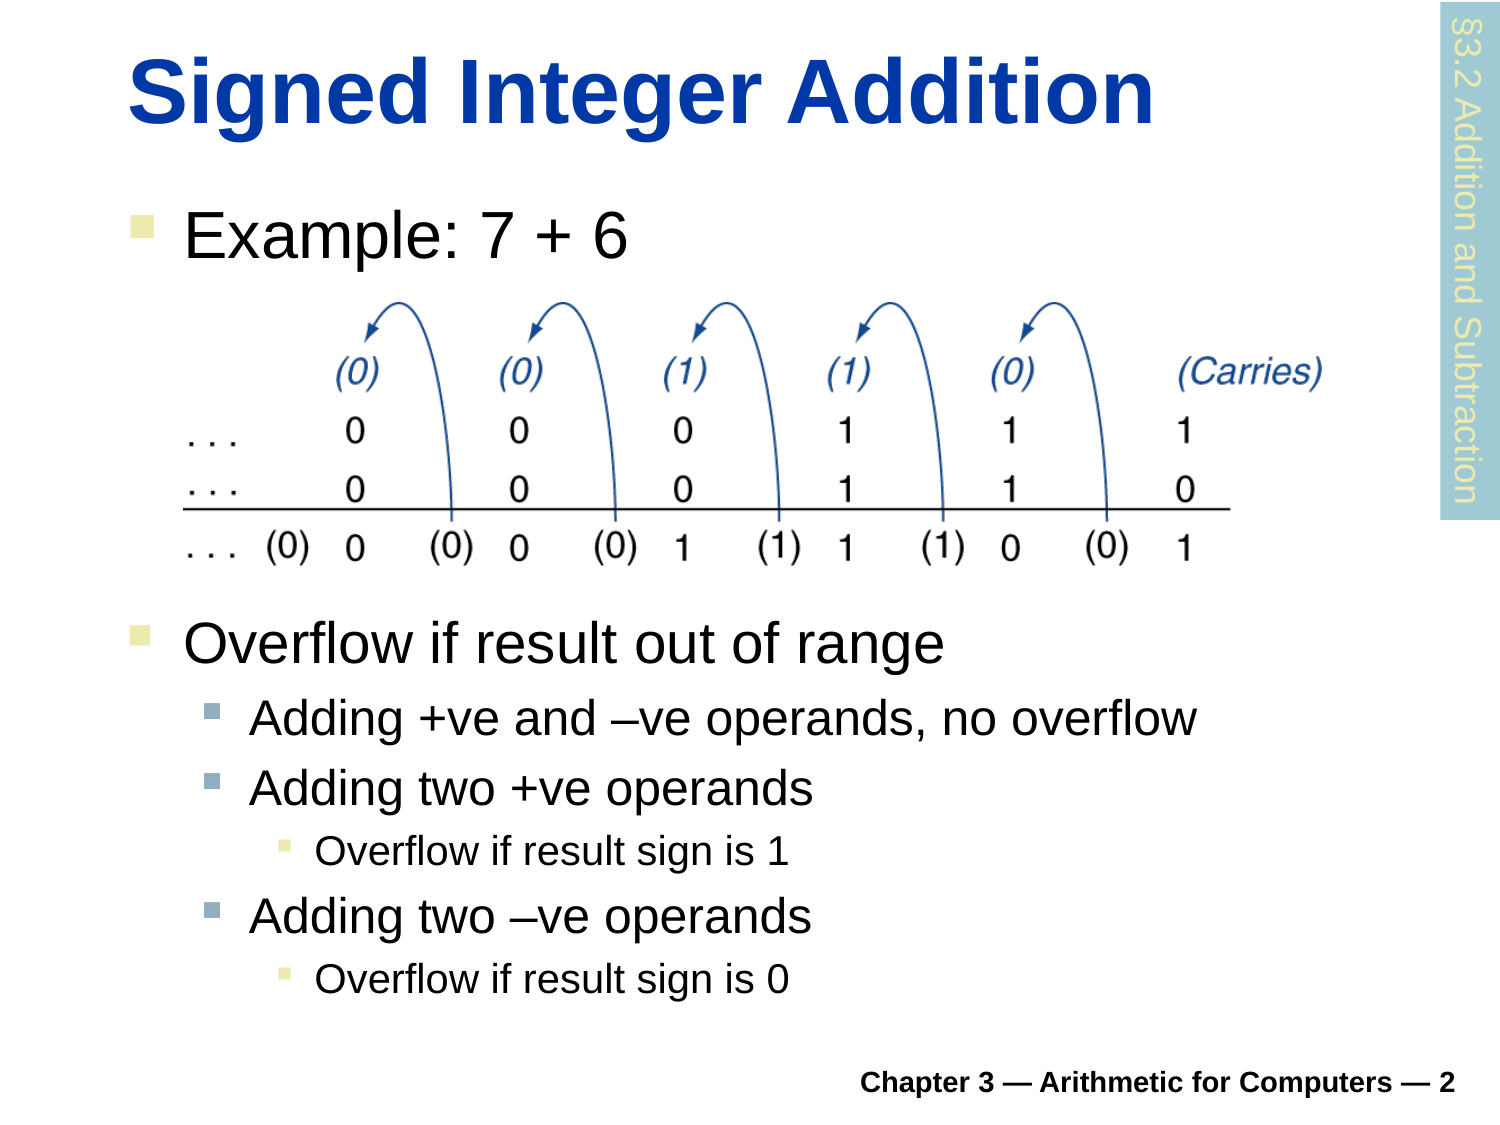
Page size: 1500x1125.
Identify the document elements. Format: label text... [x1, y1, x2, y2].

list Example: 7 + 6 [112, 184, 1440, 296]
text_box Overflow if result out of range Adding +ve and –ve operands, no overflow Adding two +ve operands Overflow if result sign is 1 Adding two –ve operands Overflow if result sign is 0 [112, 597, 1388, 1024]
title Signed Integer Addition [112, 23, 1440, 149]
picture [182, 302, 1322, 569]
footer Chapter 3 — Arithmetic for Computers — 2 [277, 1046, 1471, 1106]
text_box §3.2 Addition and Subtraction [1440, 1, 1500, 520]
